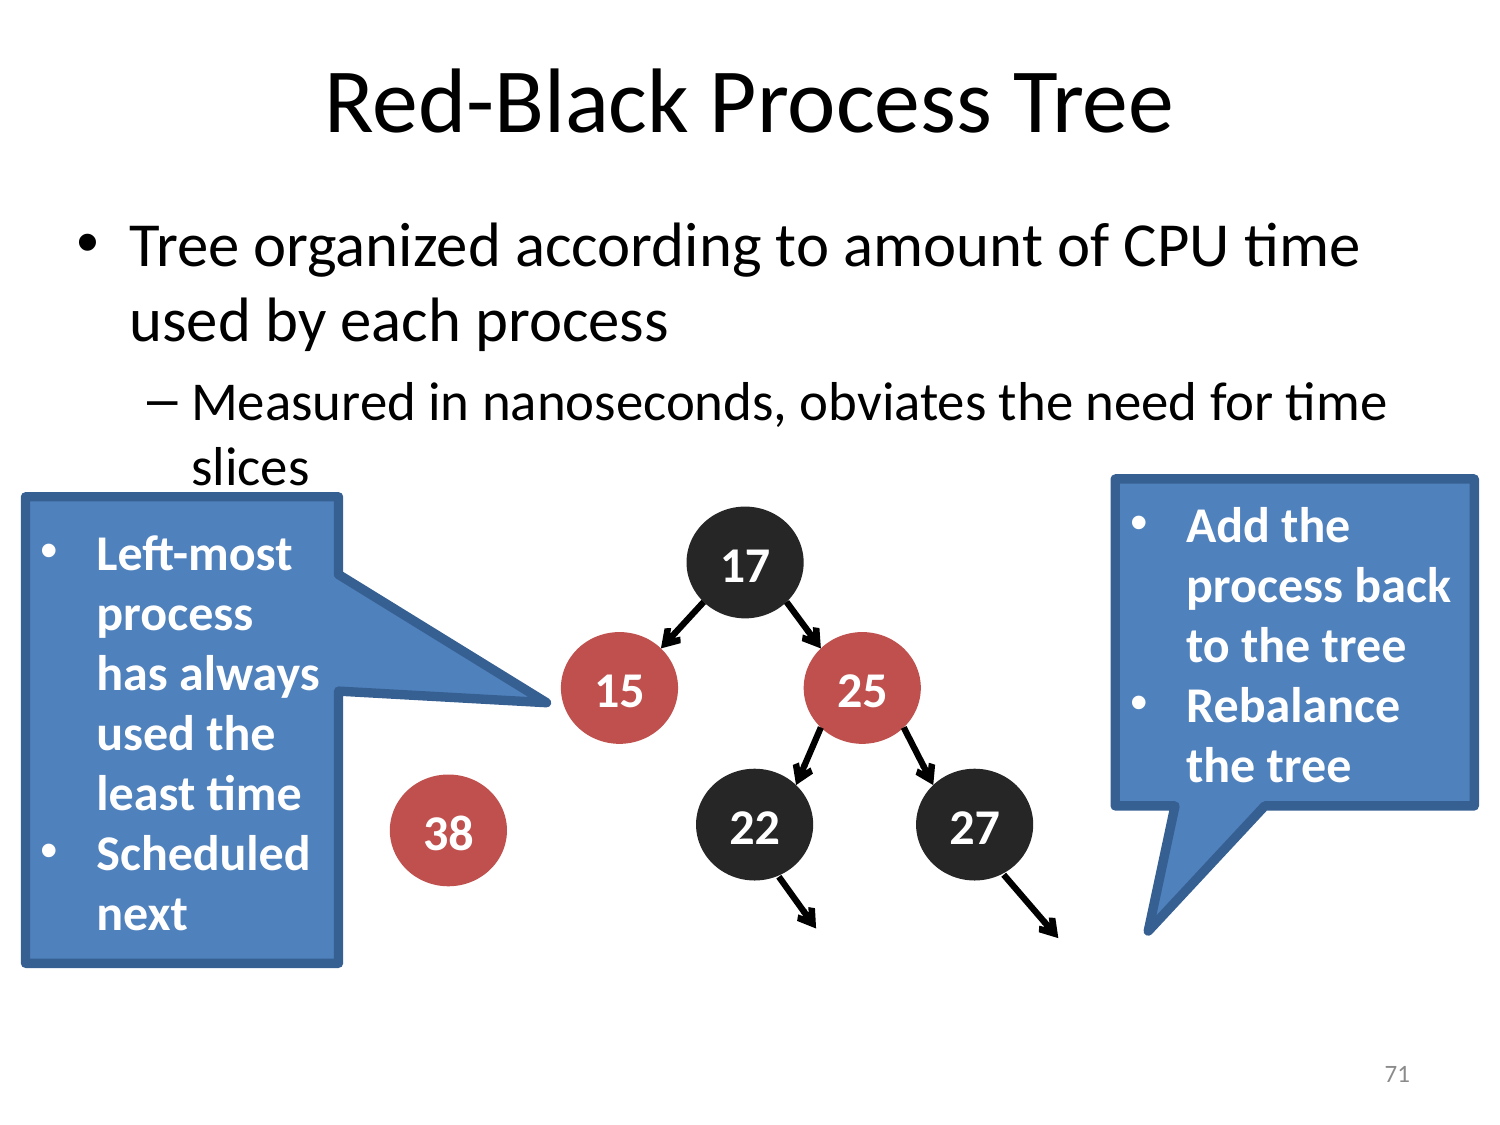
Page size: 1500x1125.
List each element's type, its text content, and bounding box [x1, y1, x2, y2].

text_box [778, 876, 817, 929]
text_box 22 [693, 766, 816, 883]
text_box Add the process back to the tree Rebalance the tree [1113, 476, 1477, 933]
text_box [660, 601, 704, 649]
title Red-Black Process Tree [75, 2, 1425, 190]
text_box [903, 727, 934, 786]
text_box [795, 727, 822, 786]
text_box 15 [558, 629, 681, 746]
text_box 25 [801, 629, 923, 746]
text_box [1003, 874, 1059, 939]
list Tree organized according to amount of CPU time used by each process Measured in nanoseconds, obviates the need for time slices [61, 196, 1412, 507]
slide_number 71 [1074, 1042, 1425, 1103]
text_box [786, 601, 822, 649]
text_box 38 [387, 772, 510, 889]
text_box 17 [684, 504, 806, 621]
text_box Left-most process has always used the least time Scheduled next [23, 494, 549, 966]
text_box 27 [913, 766, 1036, 883]
